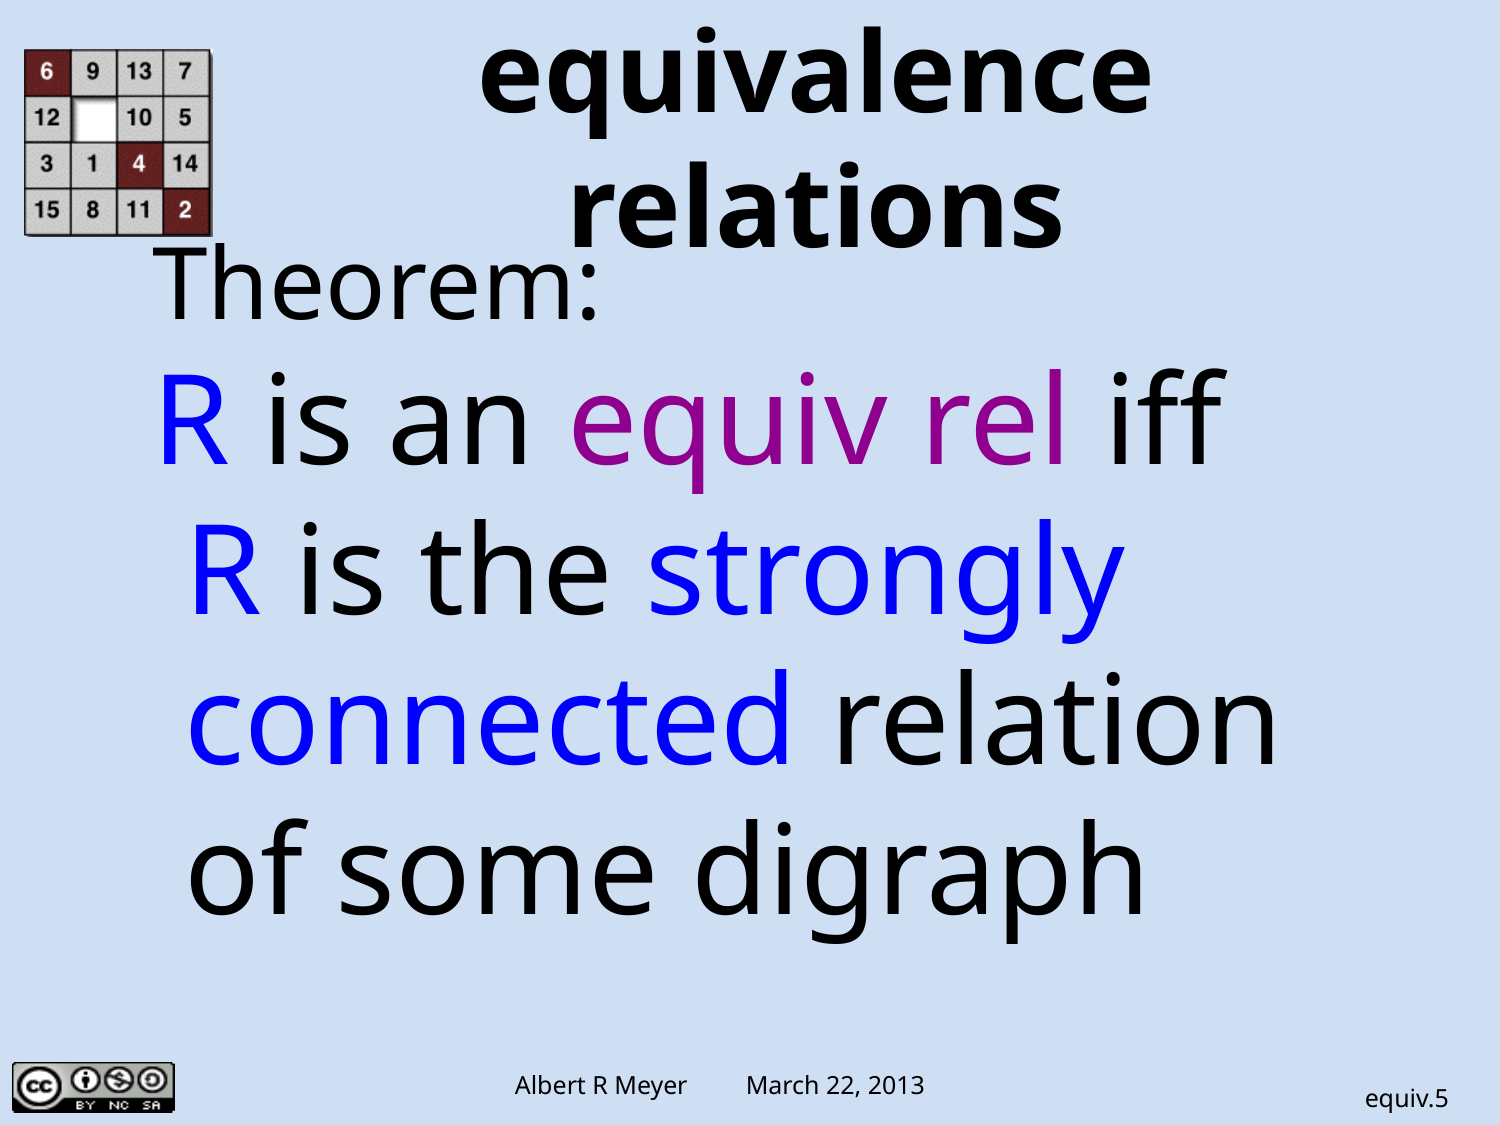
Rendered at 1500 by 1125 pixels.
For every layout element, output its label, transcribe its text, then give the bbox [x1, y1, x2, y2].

picture [12, 1062, 175, 1113]
picture [24, 49, 207, 237]
text_box Theorem: R is an equiv rel iff R is the strongly connected relation of some digraph [137, 212, 1388, 988]
title equivalence relations [207, 45, 1425, 225]
